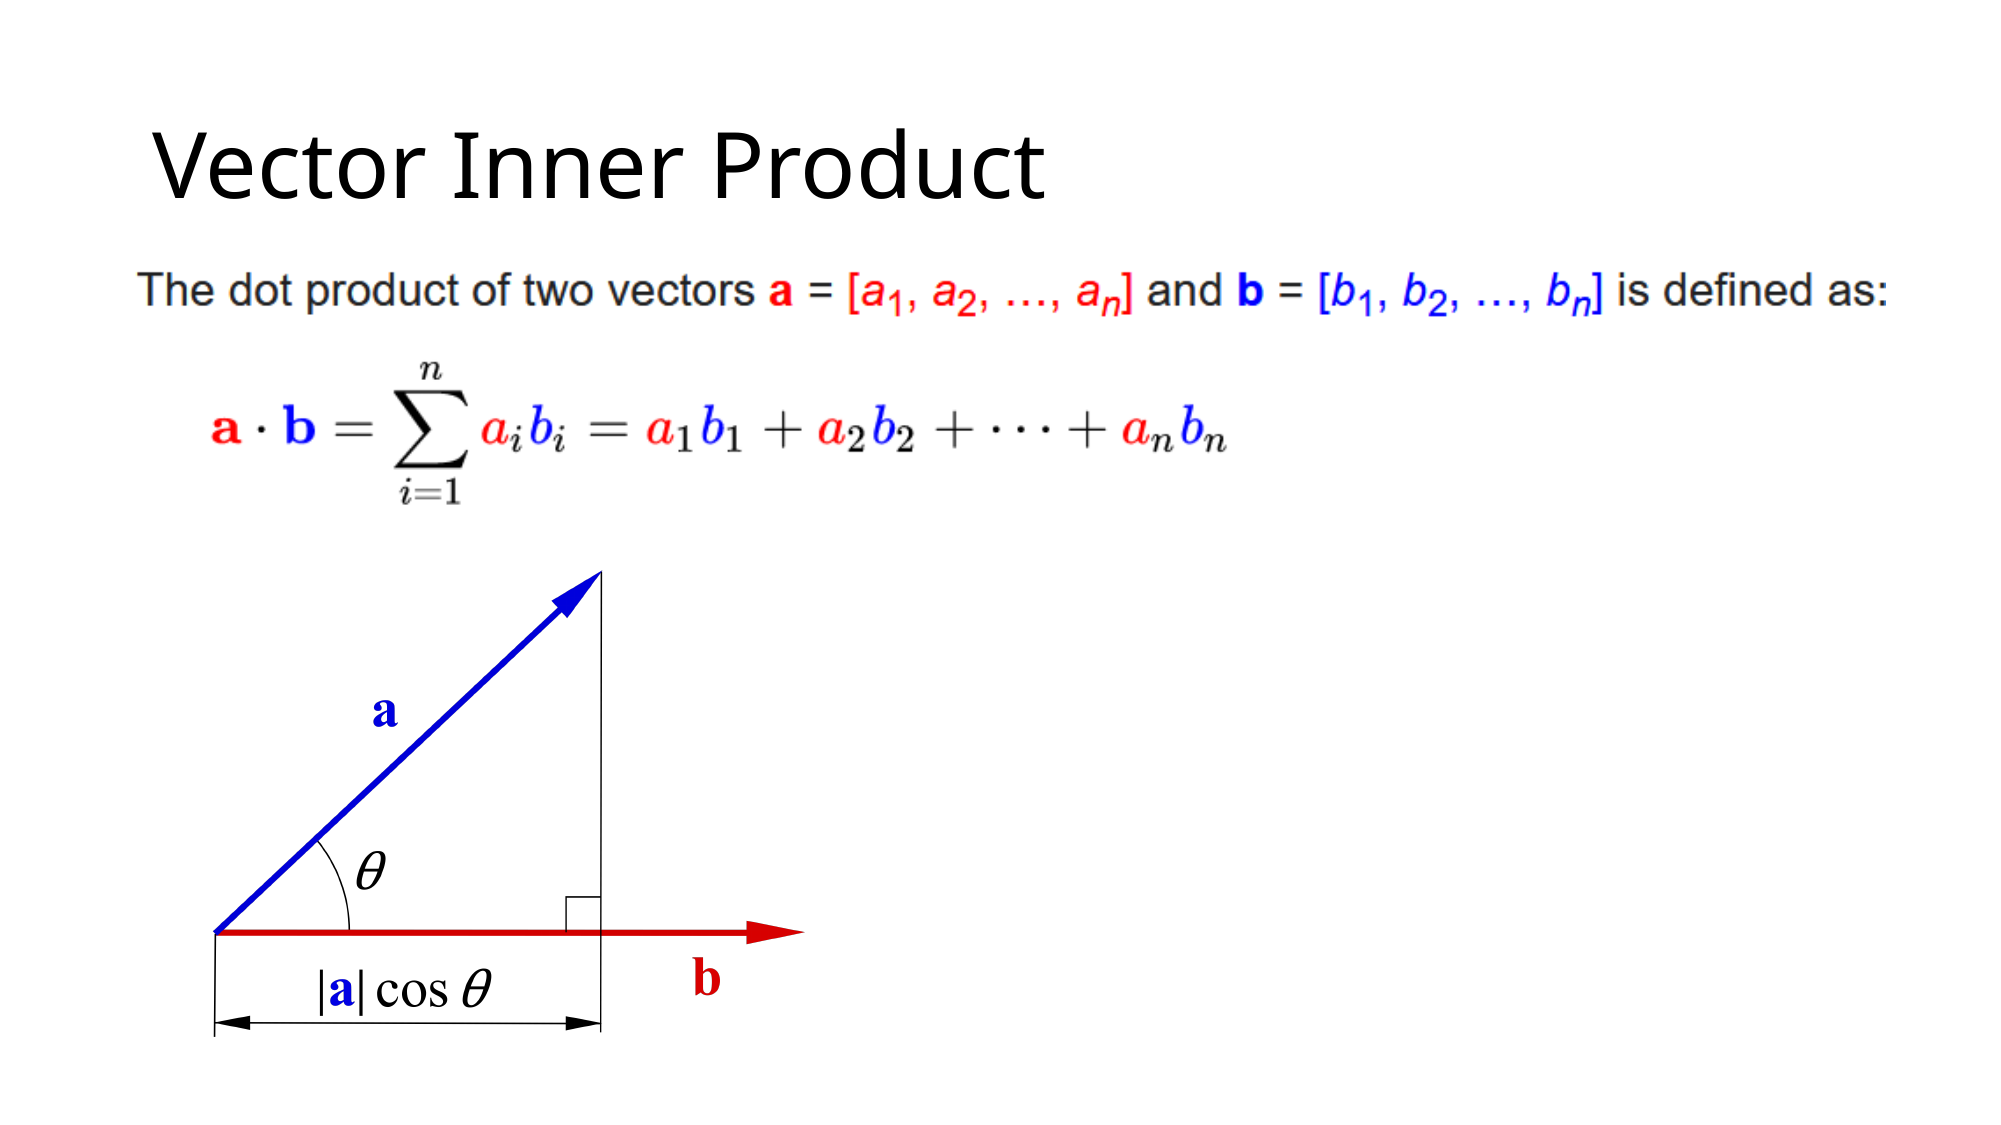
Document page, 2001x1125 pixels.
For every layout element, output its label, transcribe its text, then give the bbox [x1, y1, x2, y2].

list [204, 562, 811, 1044]
title Vector Inner Product [137, 59, 1863, 232]
picture [85, 232, 1886, 512]
